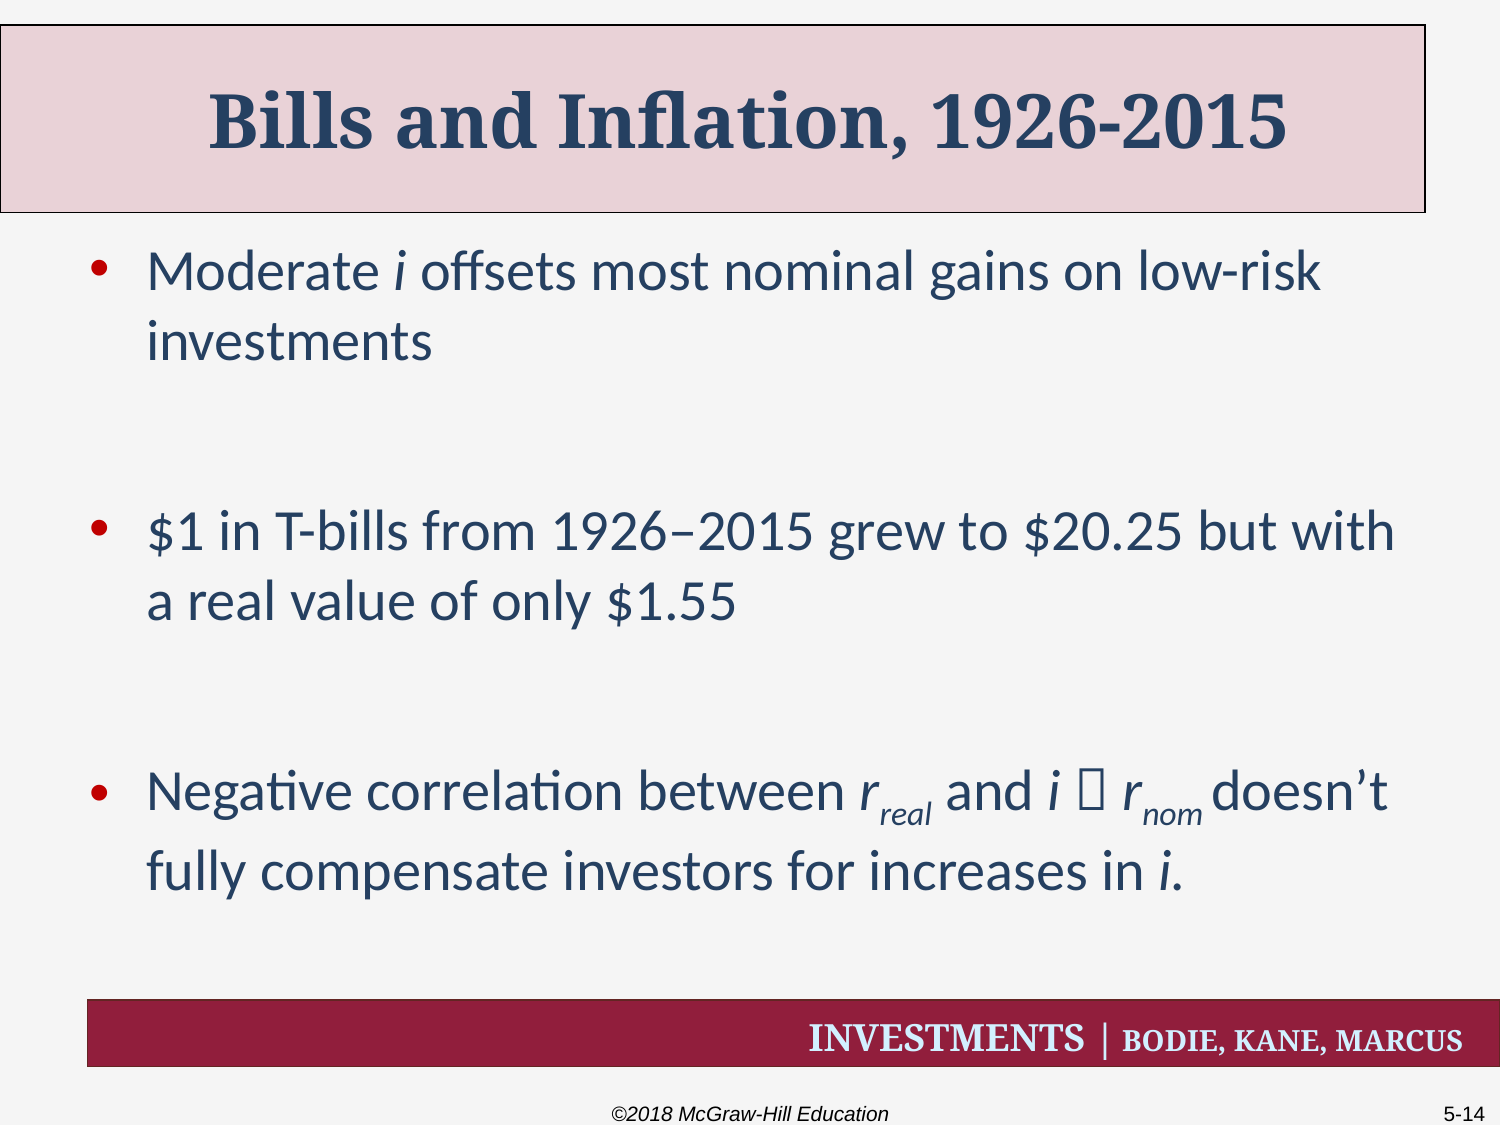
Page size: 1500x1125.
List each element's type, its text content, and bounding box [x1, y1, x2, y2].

title Bills and Inflation, 1926-2015 [75, 12, 1425, 226]
footer ©2018 McGraw-Hill Education [496, 1102, 1004, 1124]
slide_number 5-14 [1162, 1102, 1500, 1124]
list Moderate i offsets most nominal gains on low-risk investments $1 in T-bills from 1926–2015 grew to $20.25 but with a real value of only $1.55 Negative correlation between rreal and i  rnom doesn’t fully compensate investors for increases in i. [75, 226, 1425, 1005]
